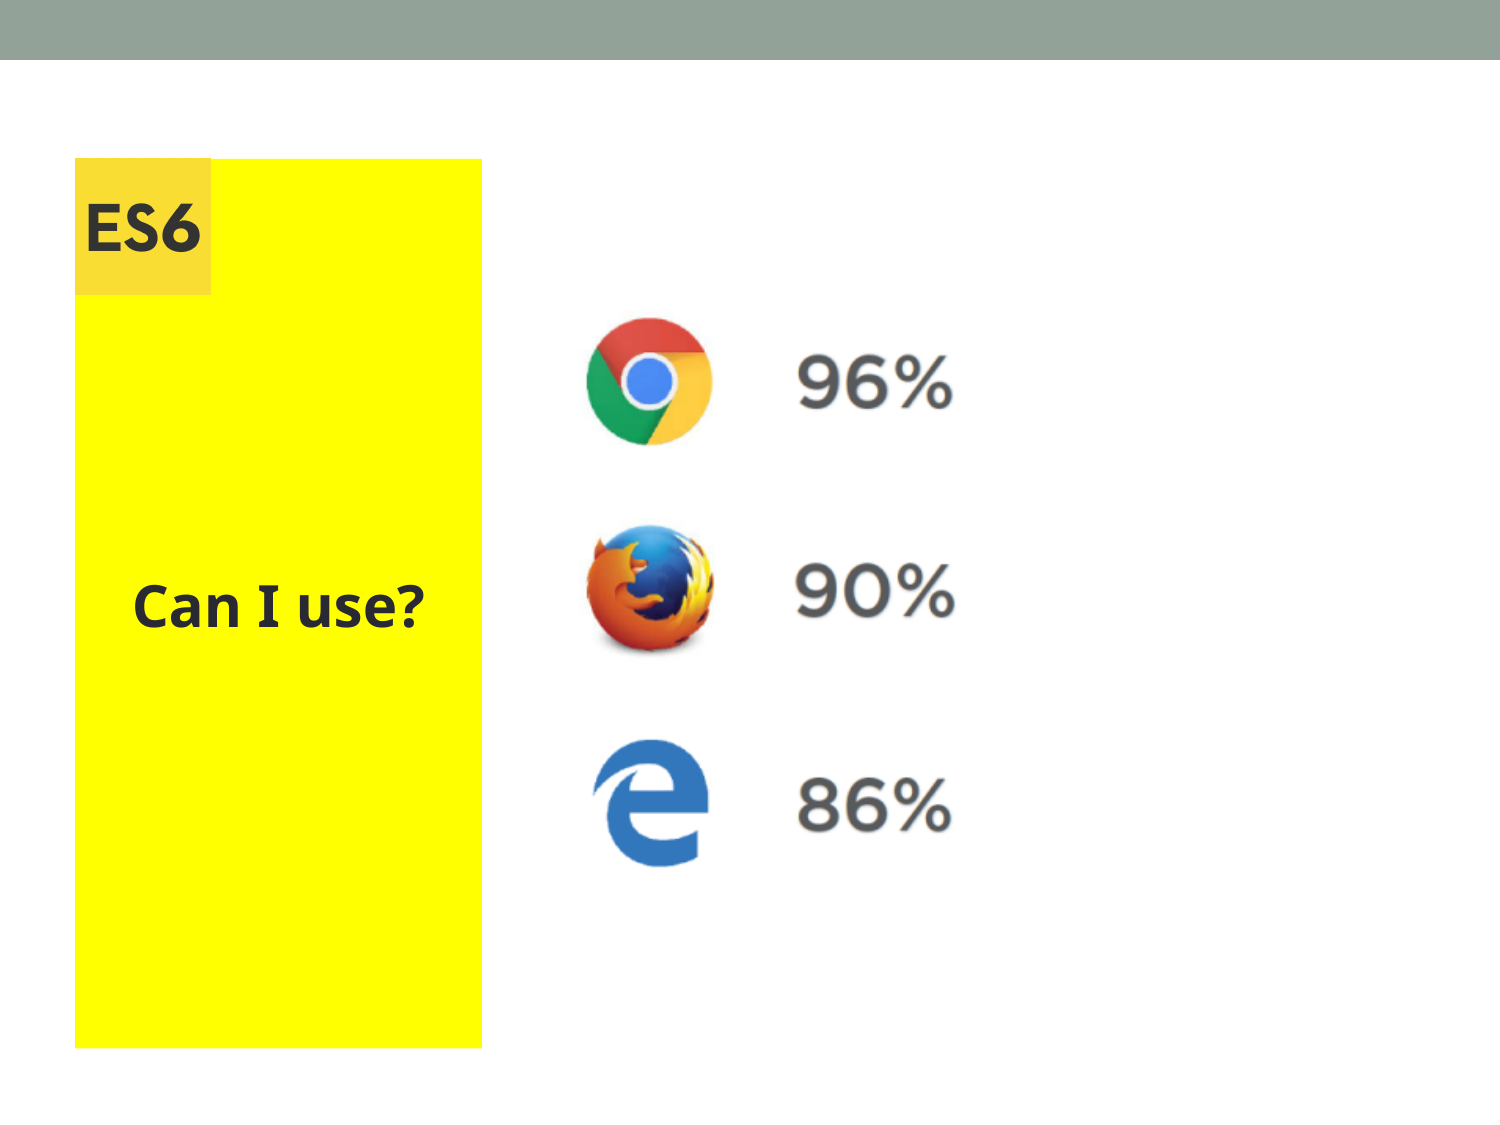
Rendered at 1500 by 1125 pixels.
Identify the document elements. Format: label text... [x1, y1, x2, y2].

list Can I use? [75, 158, 482, 1049]
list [507, 282, 997, 905]
picture [74, 158, 211, 295]
